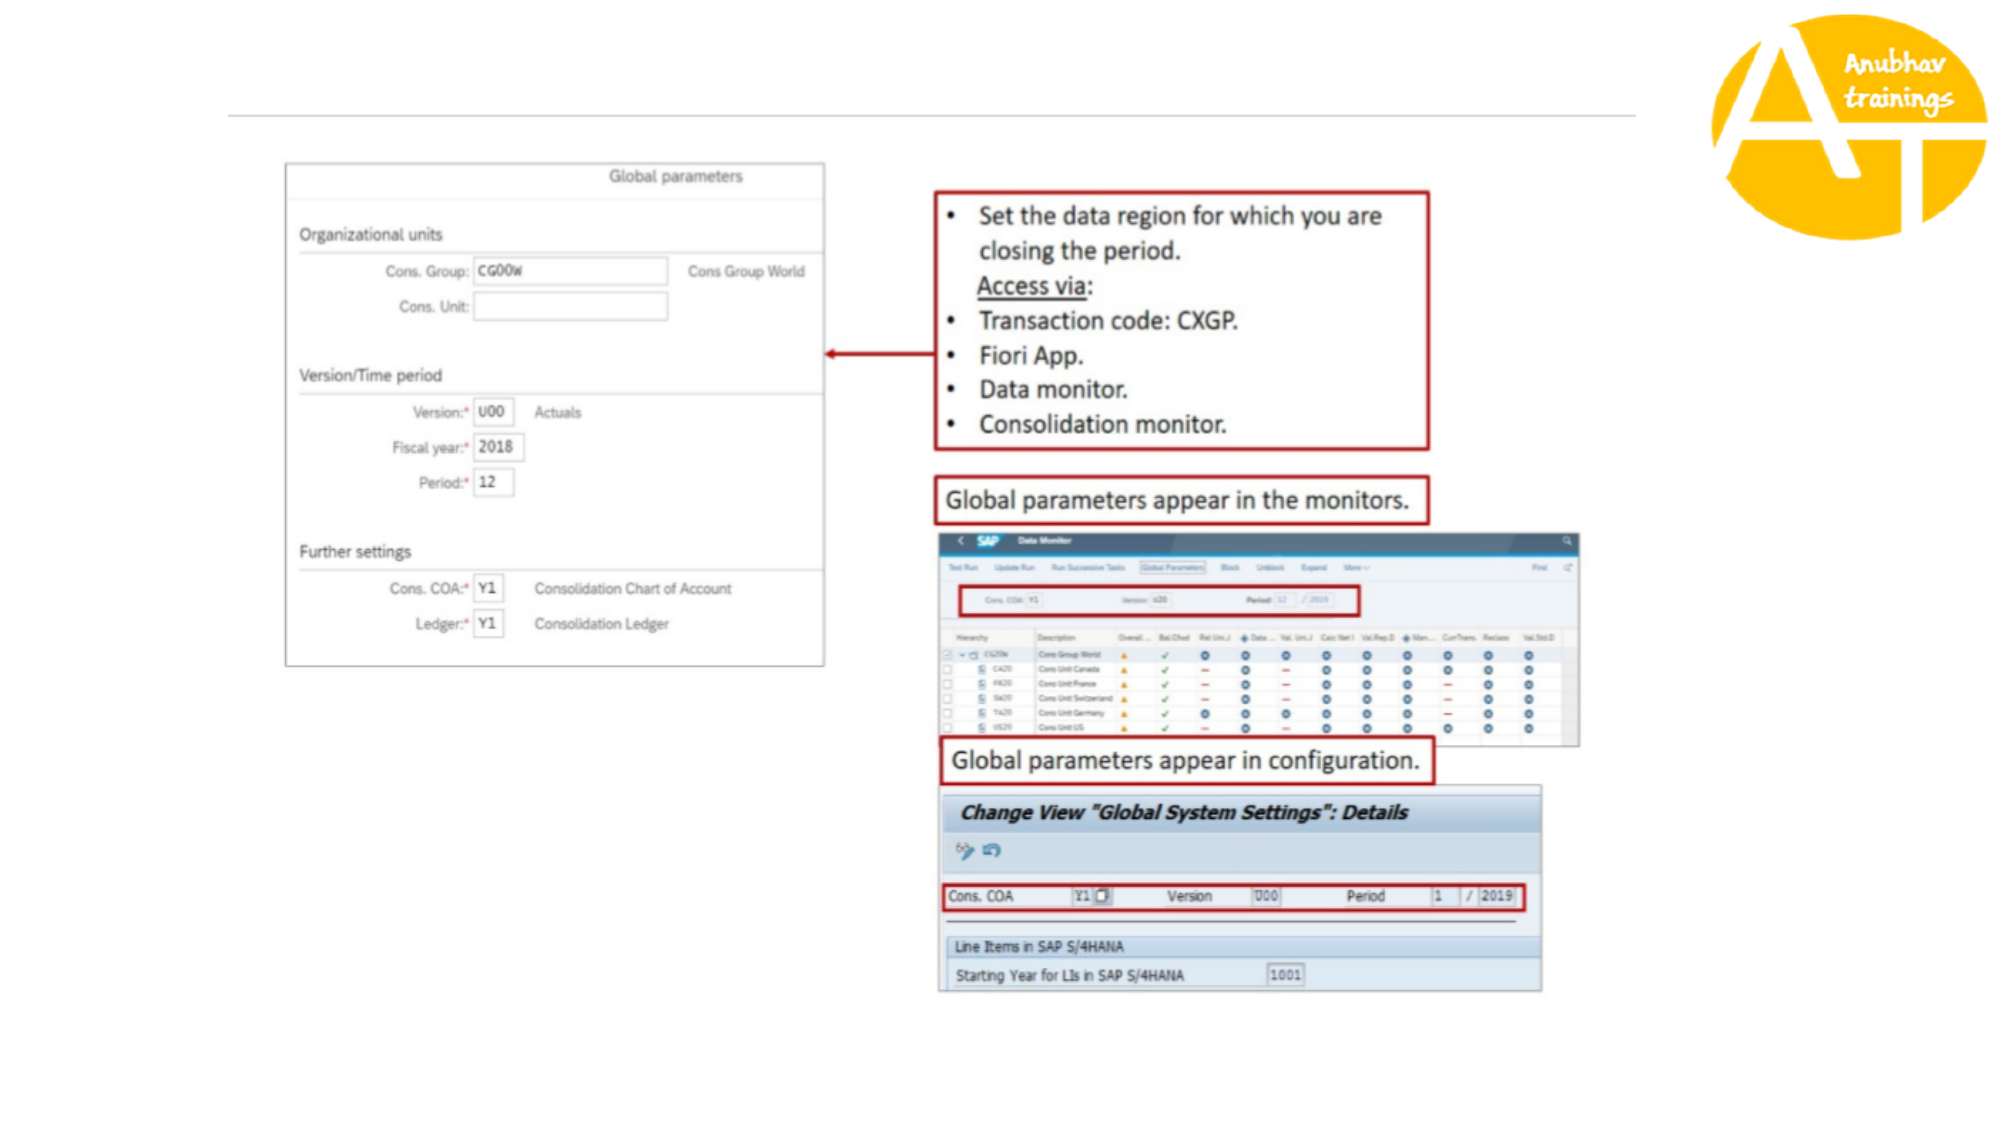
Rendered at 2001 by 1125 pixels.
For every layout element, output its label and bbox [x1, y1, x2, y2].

picture [228, 114, 1636, 1027]
picture [1685, 0, 2000, 259]
